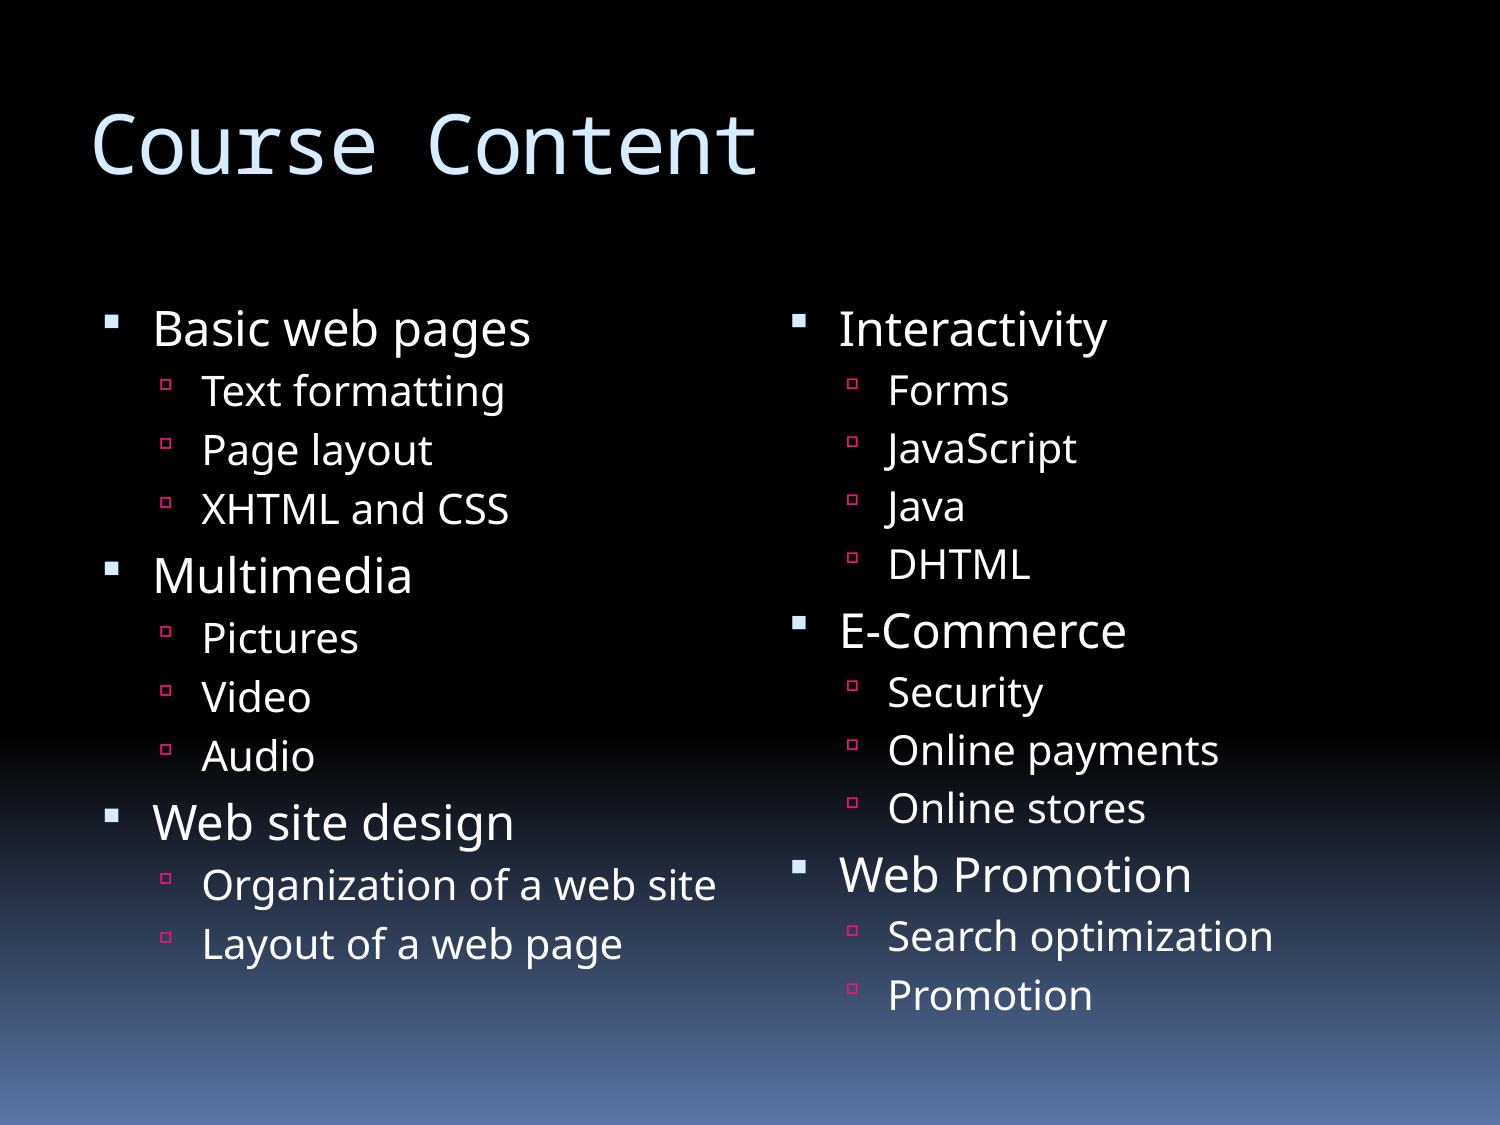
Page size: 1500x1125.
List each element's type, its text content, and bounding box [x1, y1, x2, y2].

list Interactivity Forms JavaScript Java DHTML E-Commerce Security Online payments Online stores Web Promotion Search optimization Promotion [763, 290, 1427, 1033]
title Course Content [75, 83, 1425, 234]
list Basic web pages Text formatting Page layout XHTML and CSS Multimedia Pictures Video Audio Web site design Organization of a web site Layout of a web page [76, 290, 739, 1033]
